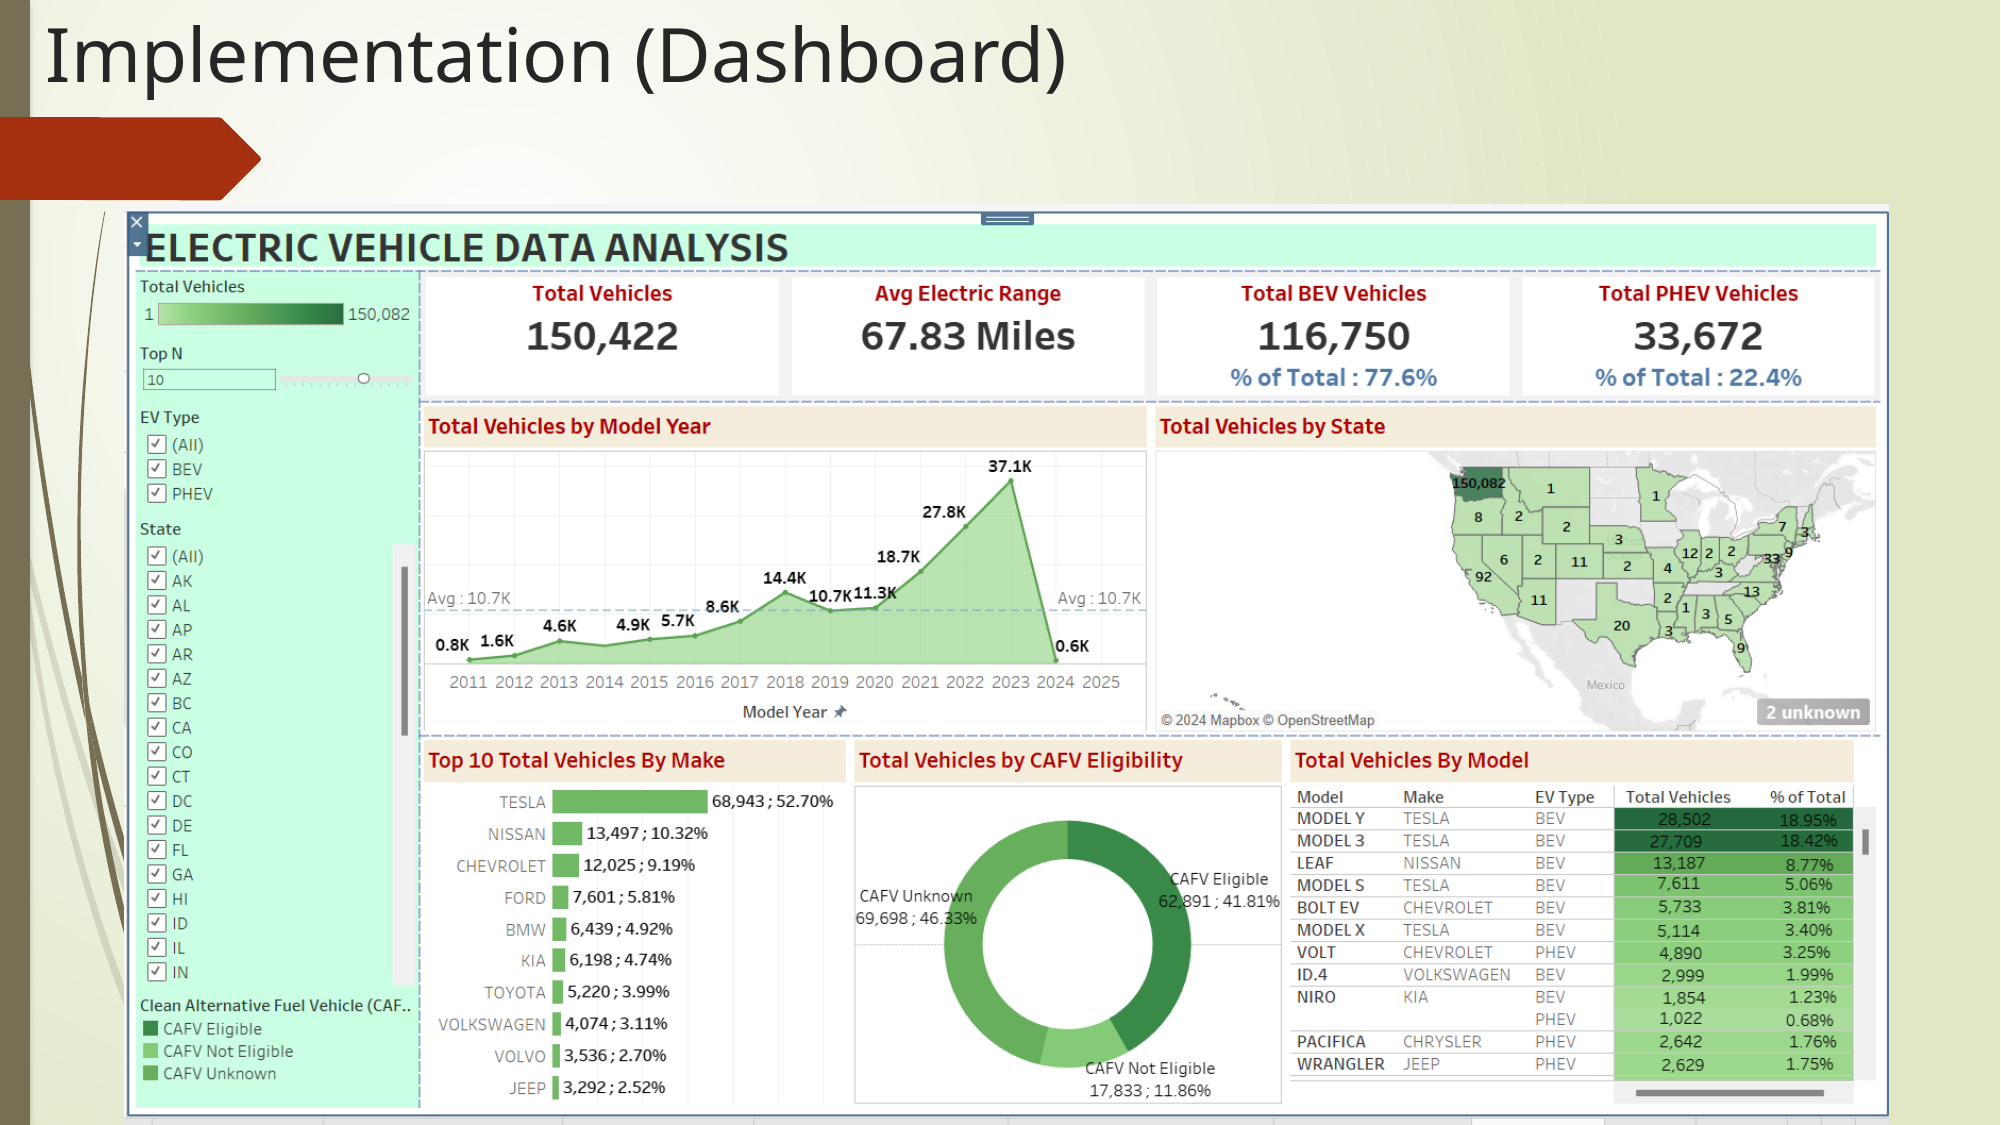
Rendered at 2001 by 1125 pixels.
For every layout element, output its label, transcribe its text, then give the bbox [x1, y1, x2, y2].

title Implementation (Dashboard) [30, 0, 1699, 121]
picture [124, 204, 1889, 1125]
